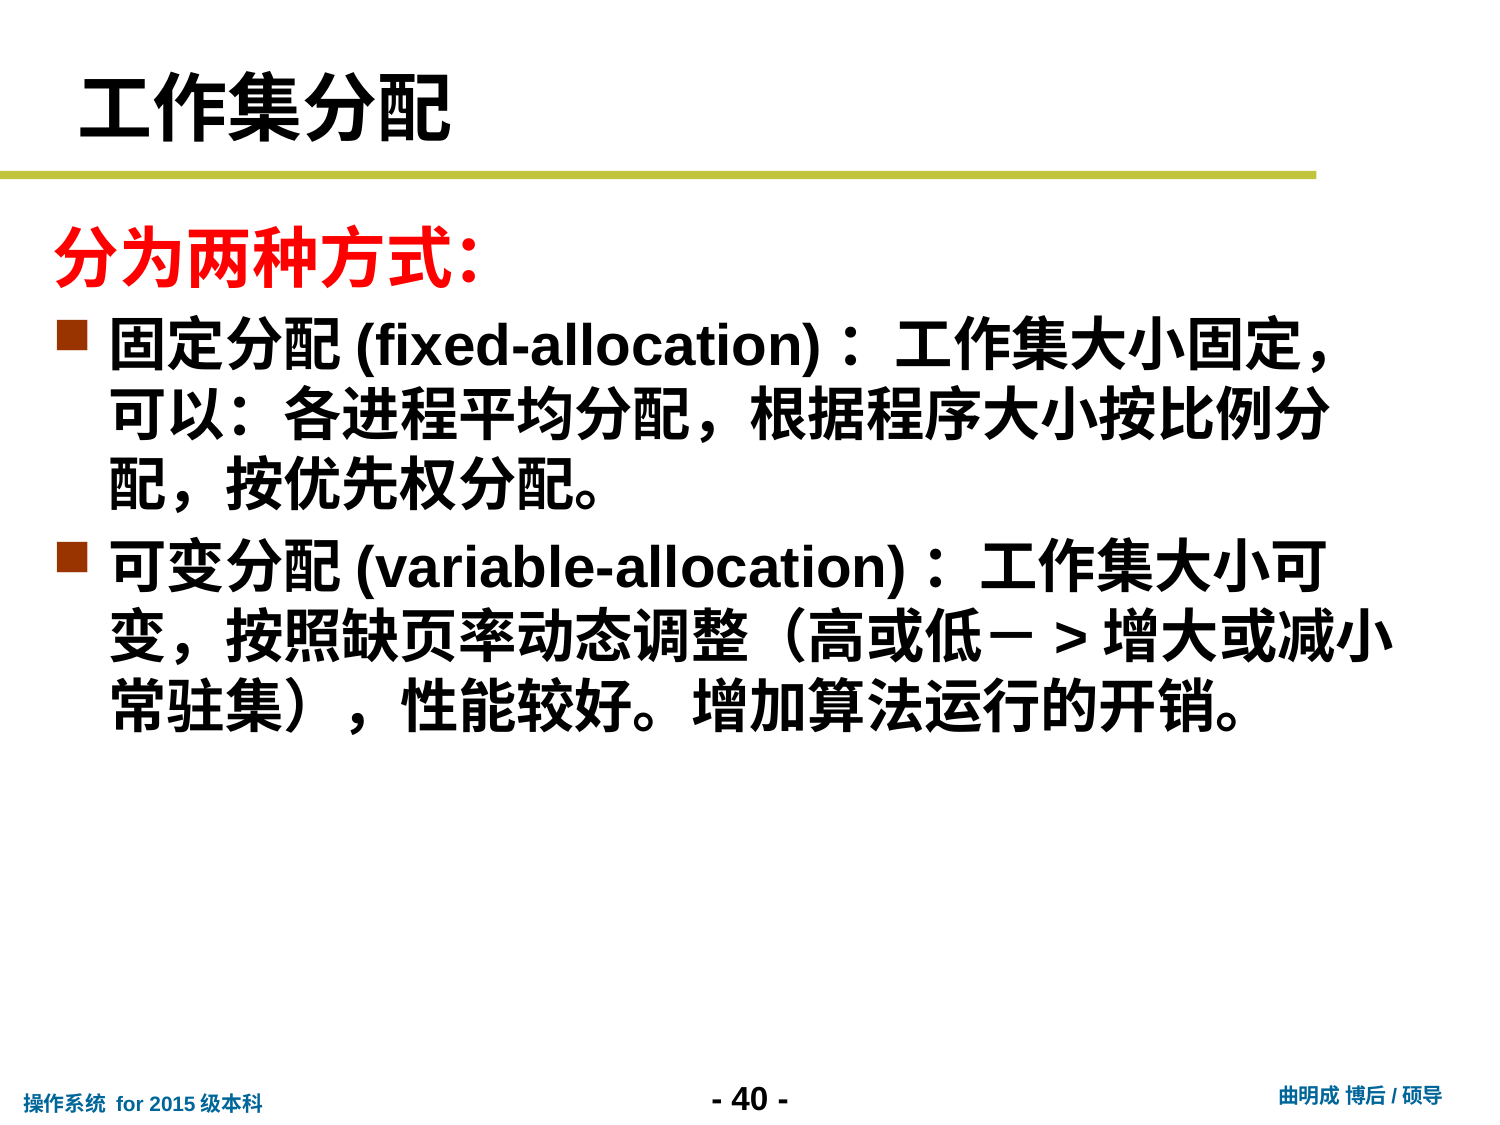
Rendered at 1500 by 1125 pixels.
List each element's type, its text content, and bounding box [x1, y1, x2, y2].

list 分为两种方式： 固定分配(fixed-allocation)：工作集大小固定，可以：各进程平均分配，根据程序大小按比例分配，按优先权分配。 可变分配(variable-allocation)：工作集大小可变，按照缺页率动态调整（高或低－>增大或减小常驻集），性能较好。增加算法运行的开销。 [37, 208, 1425, 951]
title 工作集分配 [62, 50, 1350, 161]
